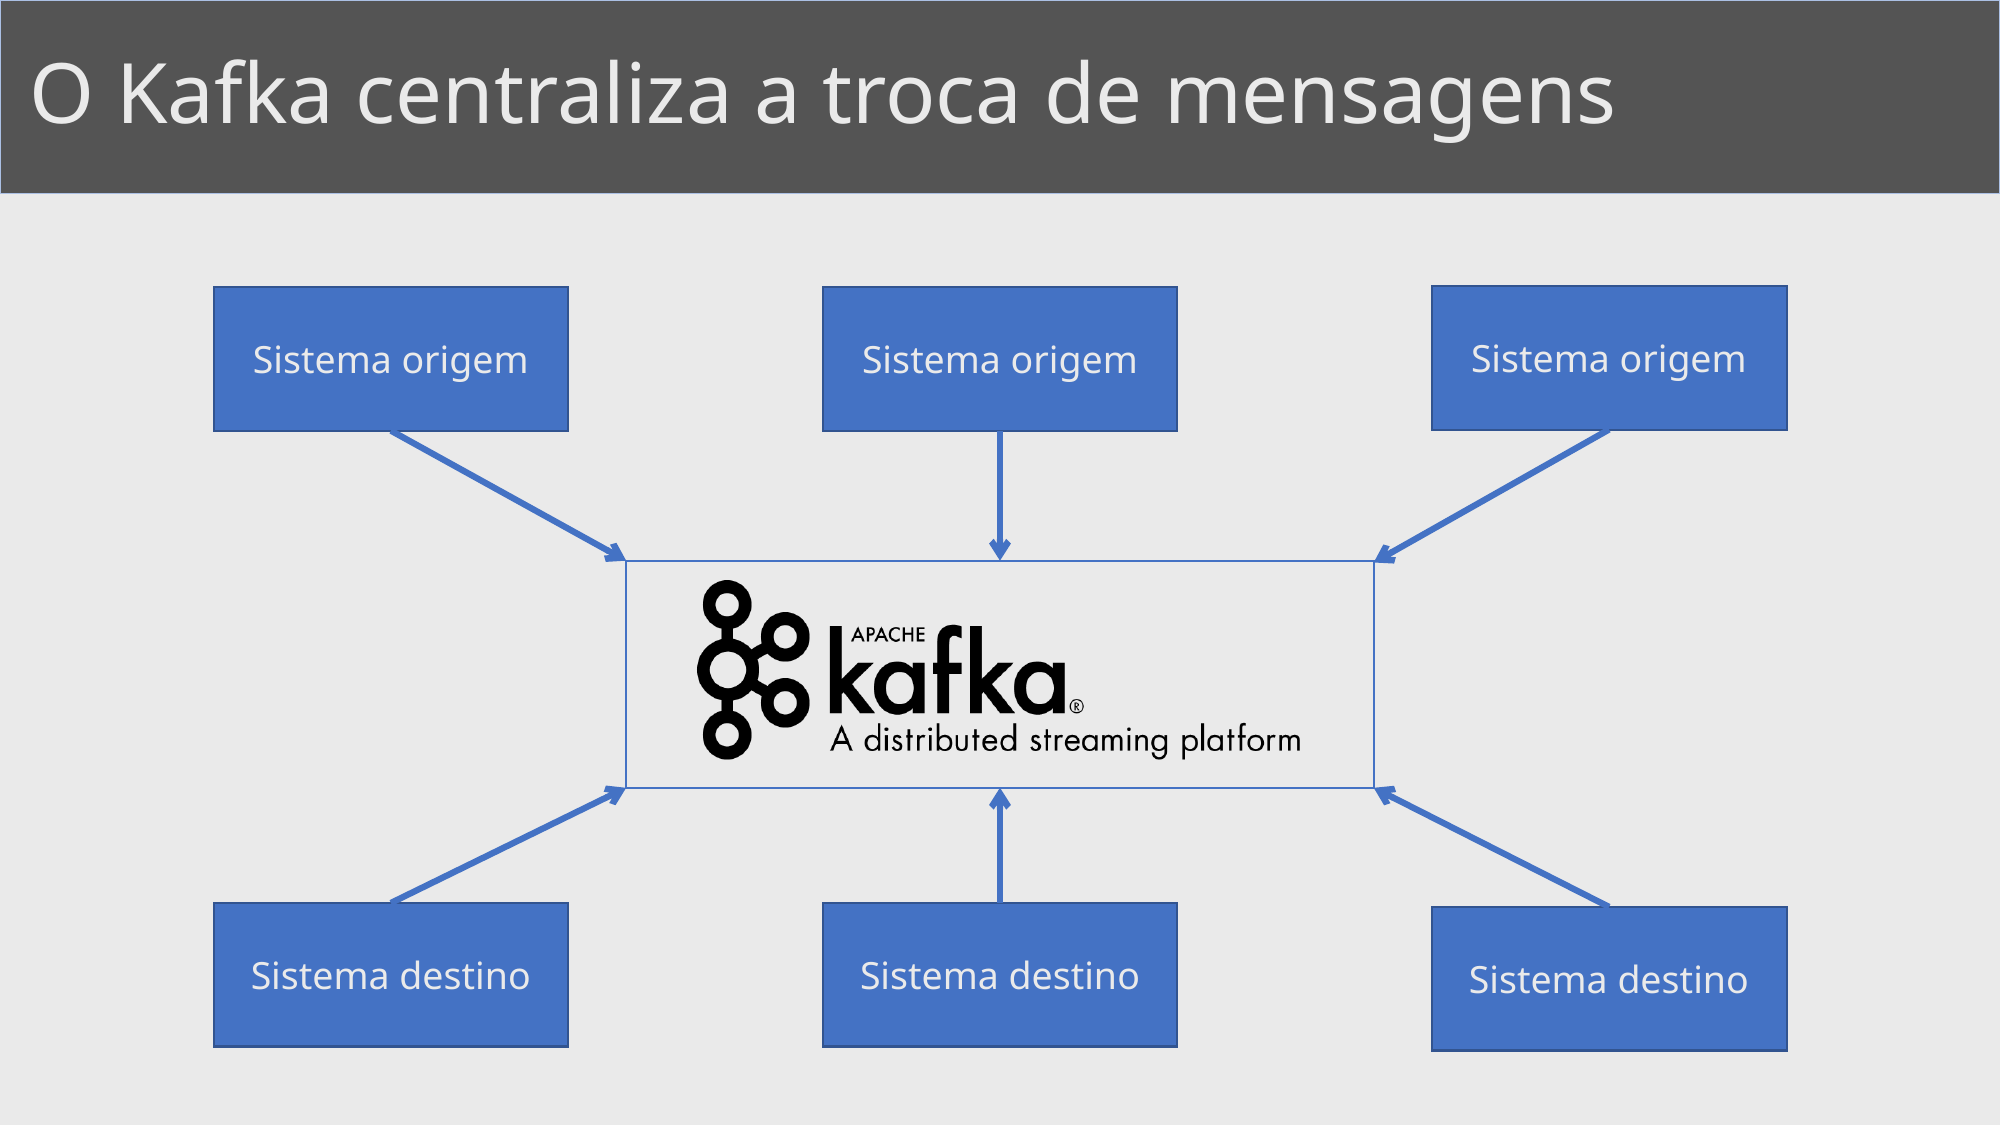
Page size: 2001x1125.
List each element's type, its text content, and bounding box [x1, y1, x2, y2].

text_box Sistema destino [1431, 906, 1788, 1052]
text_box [1373, 787, 1609, 907]
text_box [390, 787, 627, 903]
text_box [390, 430, 627, 561]
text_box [1373, 429, 1609, 563]
text_box [625, 560, 1375, 789]
picture [695, 578, 1304, 761]
title O Kafka centraliza a troca de mensagens [0, 0, 2000, 194]
text_box Sistema origem [1431, 285, 1788, 431]
text_box Sistema origem [213, 286, 569, 432]
text_box Sistema destino [822, 902, 1178, 1048]
text_box Sistema origem [822, 286, 1178, 432]
text_box Sistema destino [213, 902, 569, 1048]
